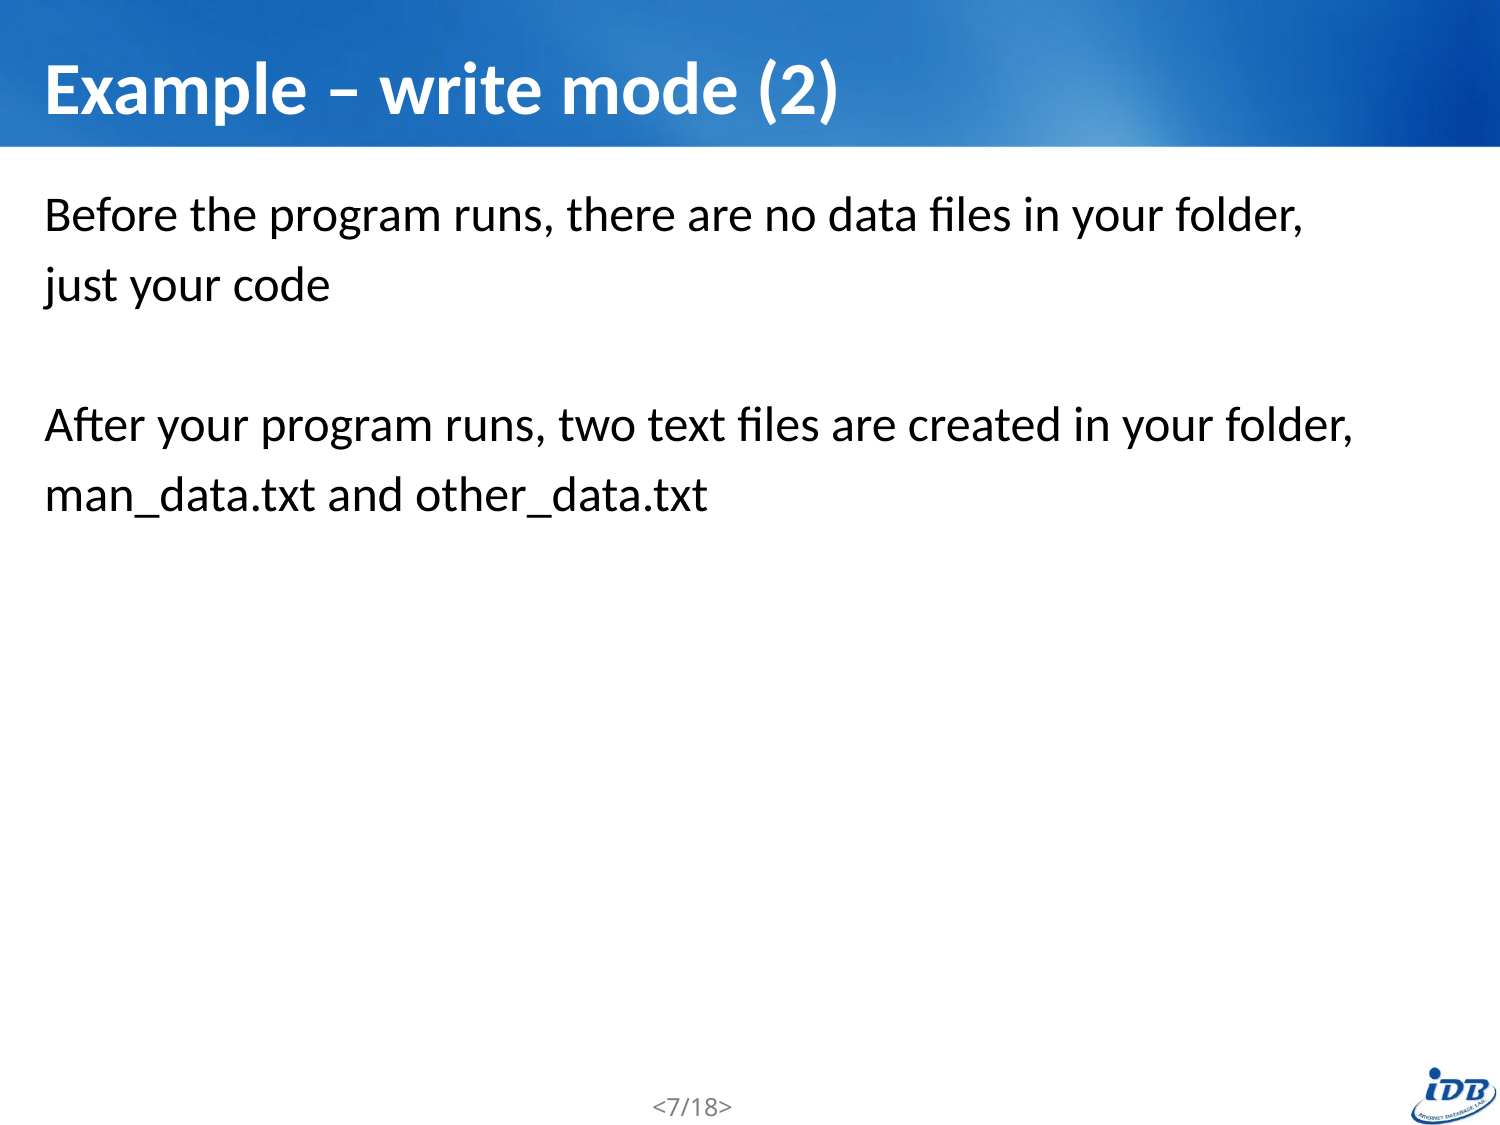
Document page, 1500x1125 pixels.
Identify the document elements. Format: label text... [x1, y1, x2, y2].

list Before the program runs, there are no data files in your folder, just your code After your program runs, two text files are created in your folder, man_data.txt and other_data.txt [29, 174, 1471, 1071]
picture [0, 0, 1500, 1125]
title Example – write mode (2) [29, 19, 1471, 149]
